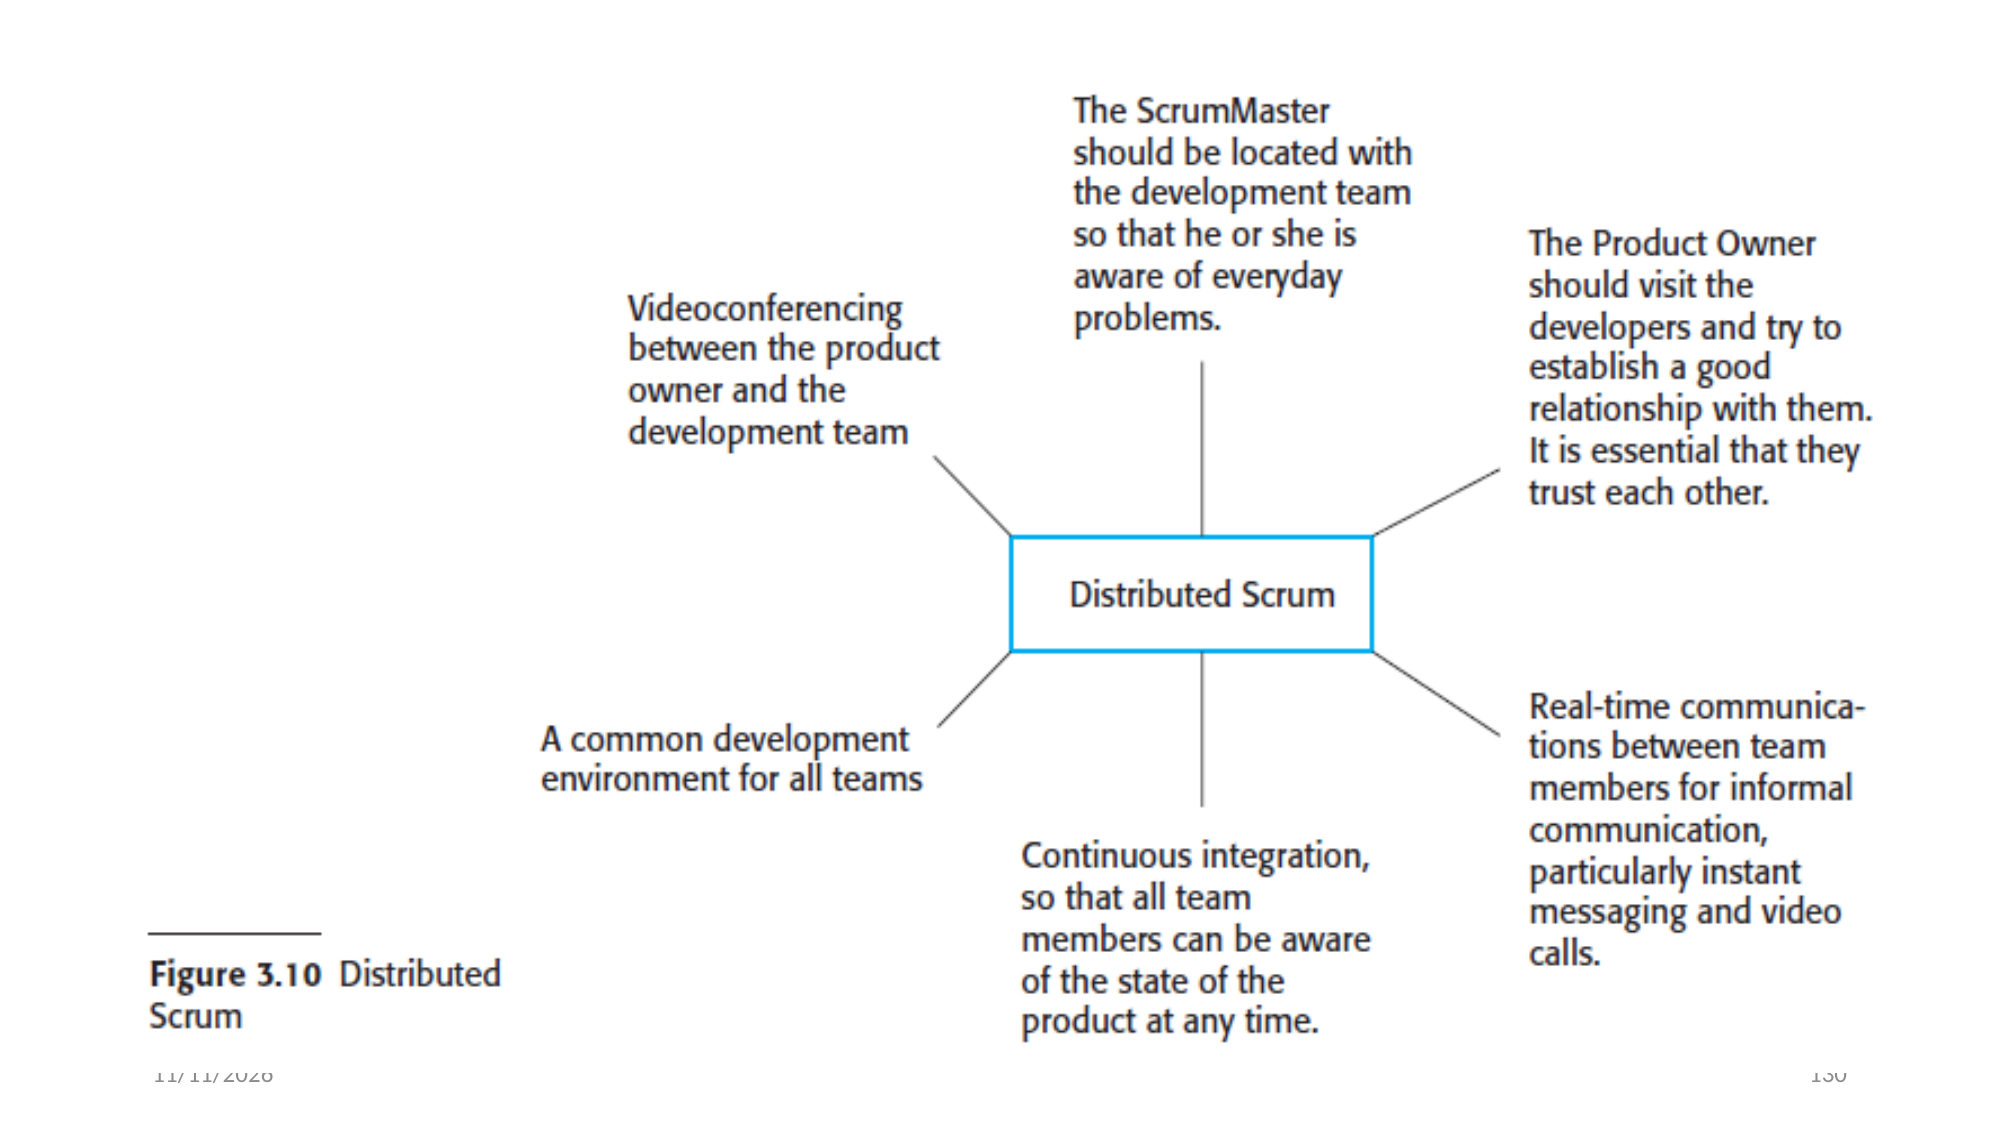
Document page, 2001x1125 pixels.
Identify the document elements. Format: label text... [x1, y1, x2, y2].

slide_number 130 [1412, 1073, 1863, 1103]
picture [135, 63, 1900, 1073]
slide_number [137, 1073, 588, 1103]
